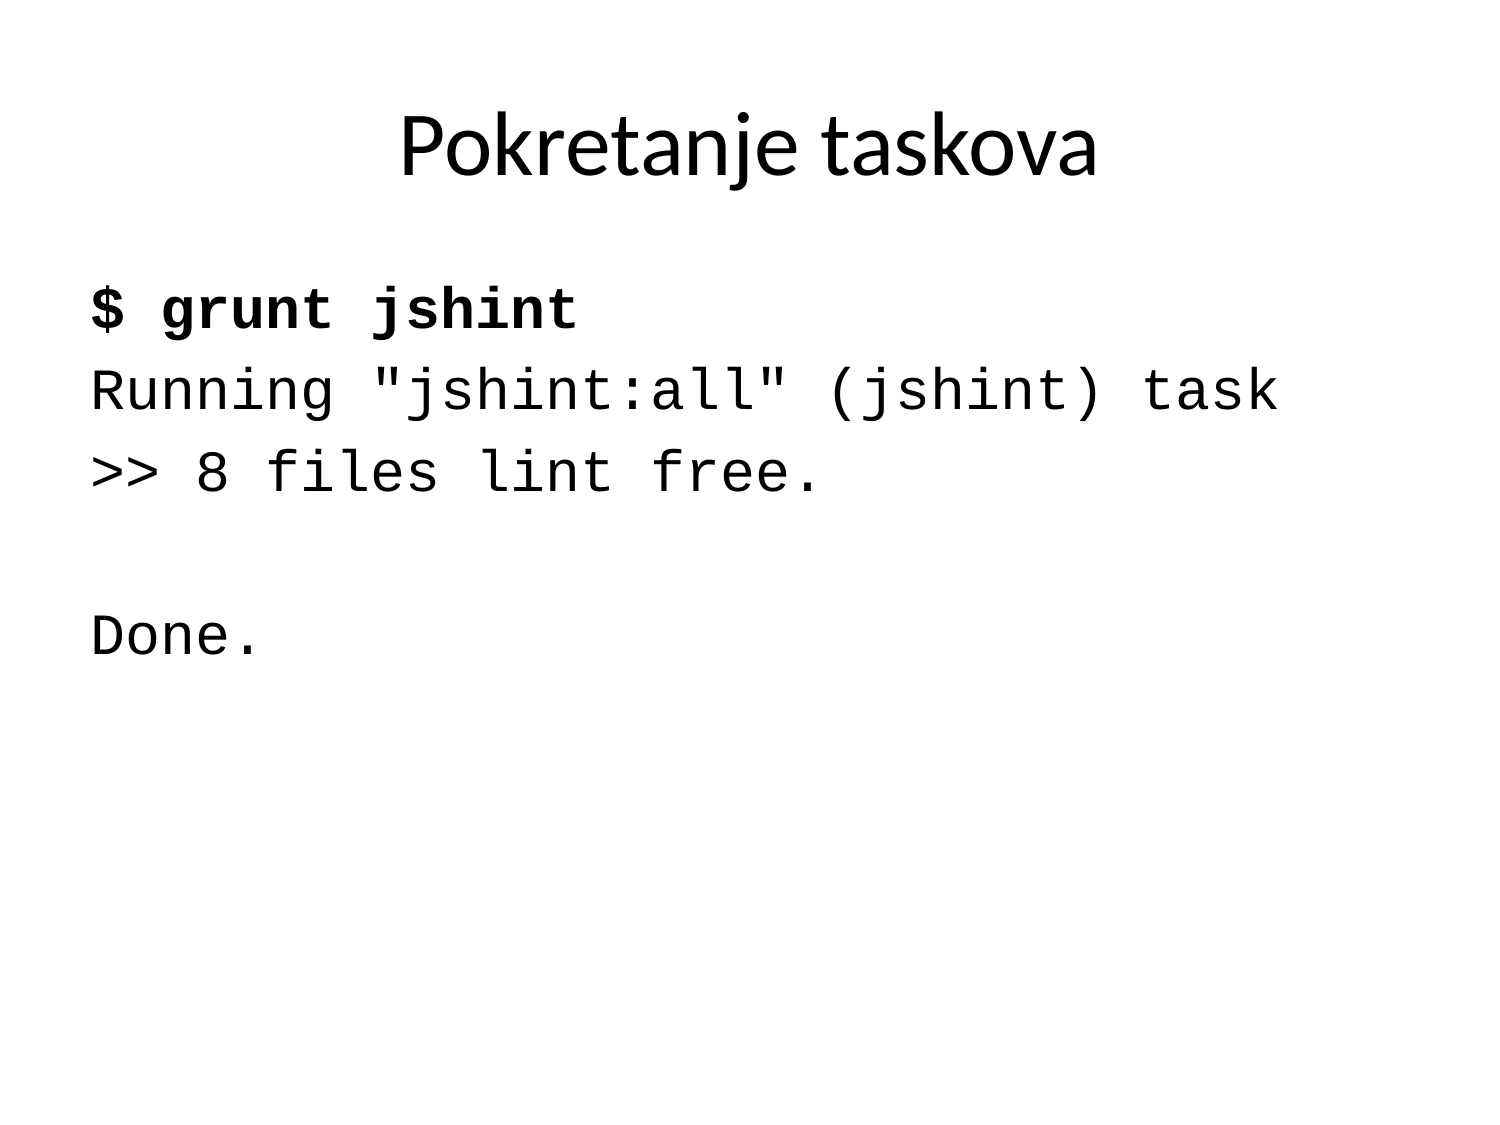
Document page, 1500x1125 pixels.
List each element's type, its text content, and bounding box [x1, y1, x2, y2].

title Pokretanje taskova [75, 45, 1425, 233]
list $ grunt jshint Running "jshint:all" (jshint) task >> 8 files lint free. Done. [75, 262, 1425, 1005]
